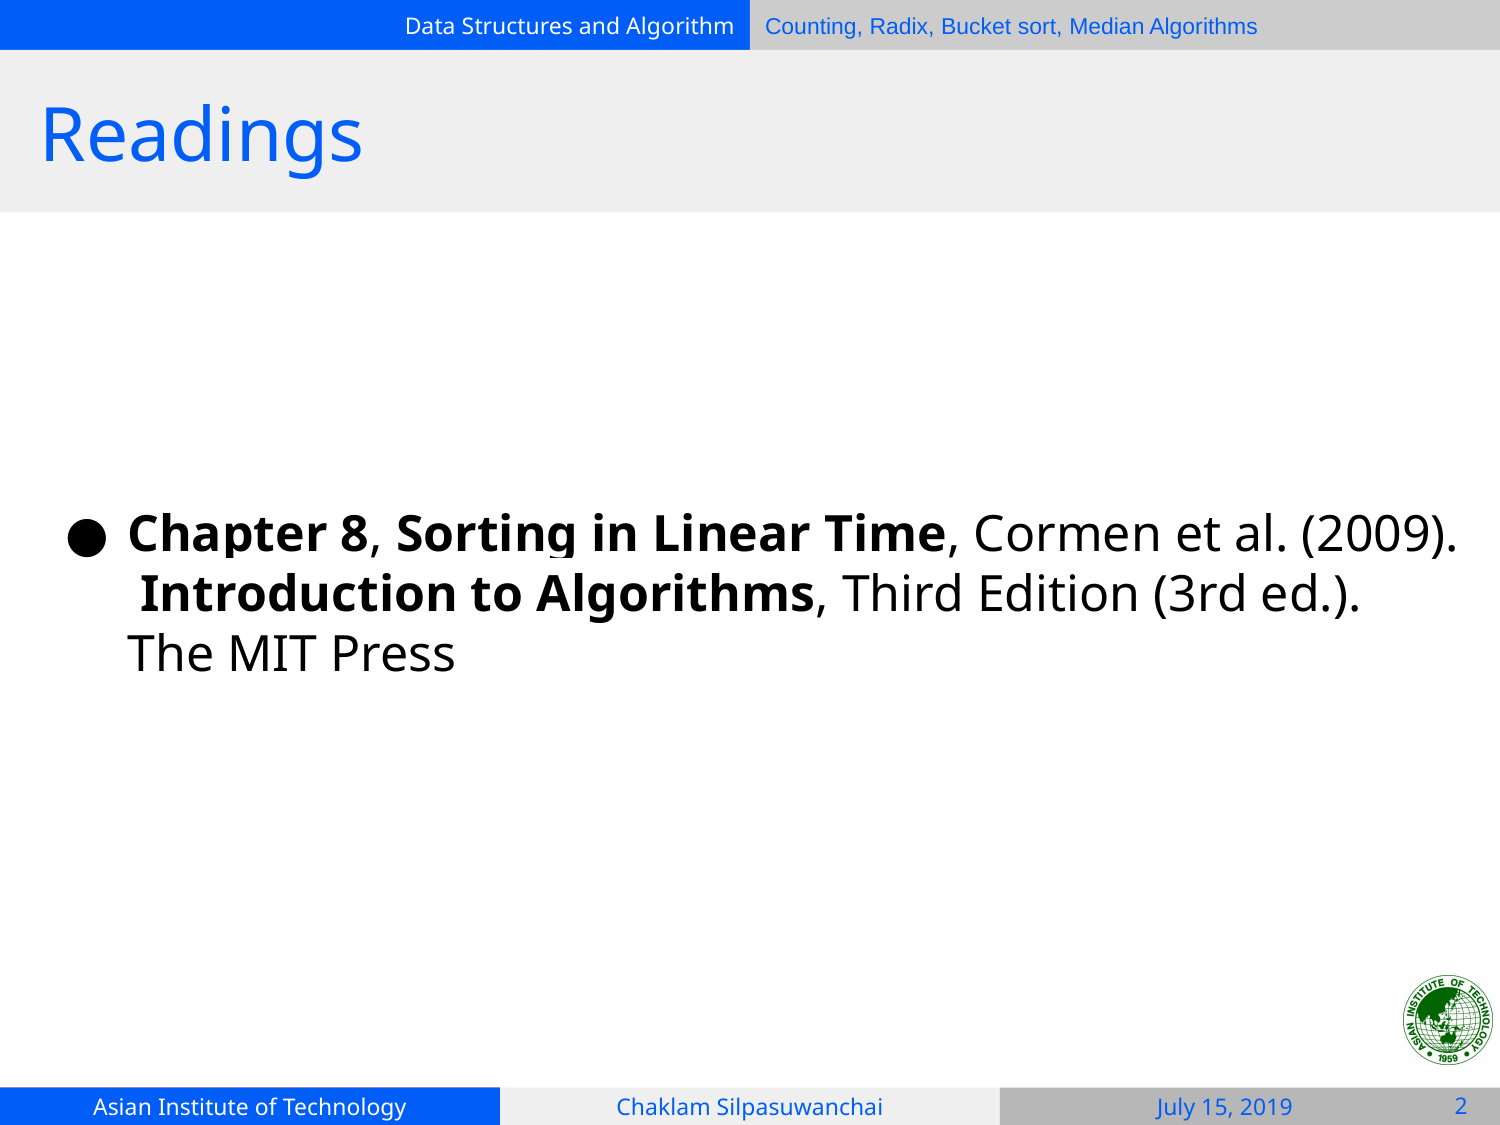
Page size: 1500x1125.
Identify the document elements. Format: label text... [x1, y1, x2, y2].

picture [1403, 975, 1493, 1065]
list Chapter 8, Sorting in Linear Time, Cormen et al. (2009). Introduction to Algorithms, Third Edition (3rd ed.). The MIT Press [37, 212, 1475, 972]
slide_number ‹#› [1422, 1088, 1500, 1125]
title Readings [24, 50, 1475, 213]
